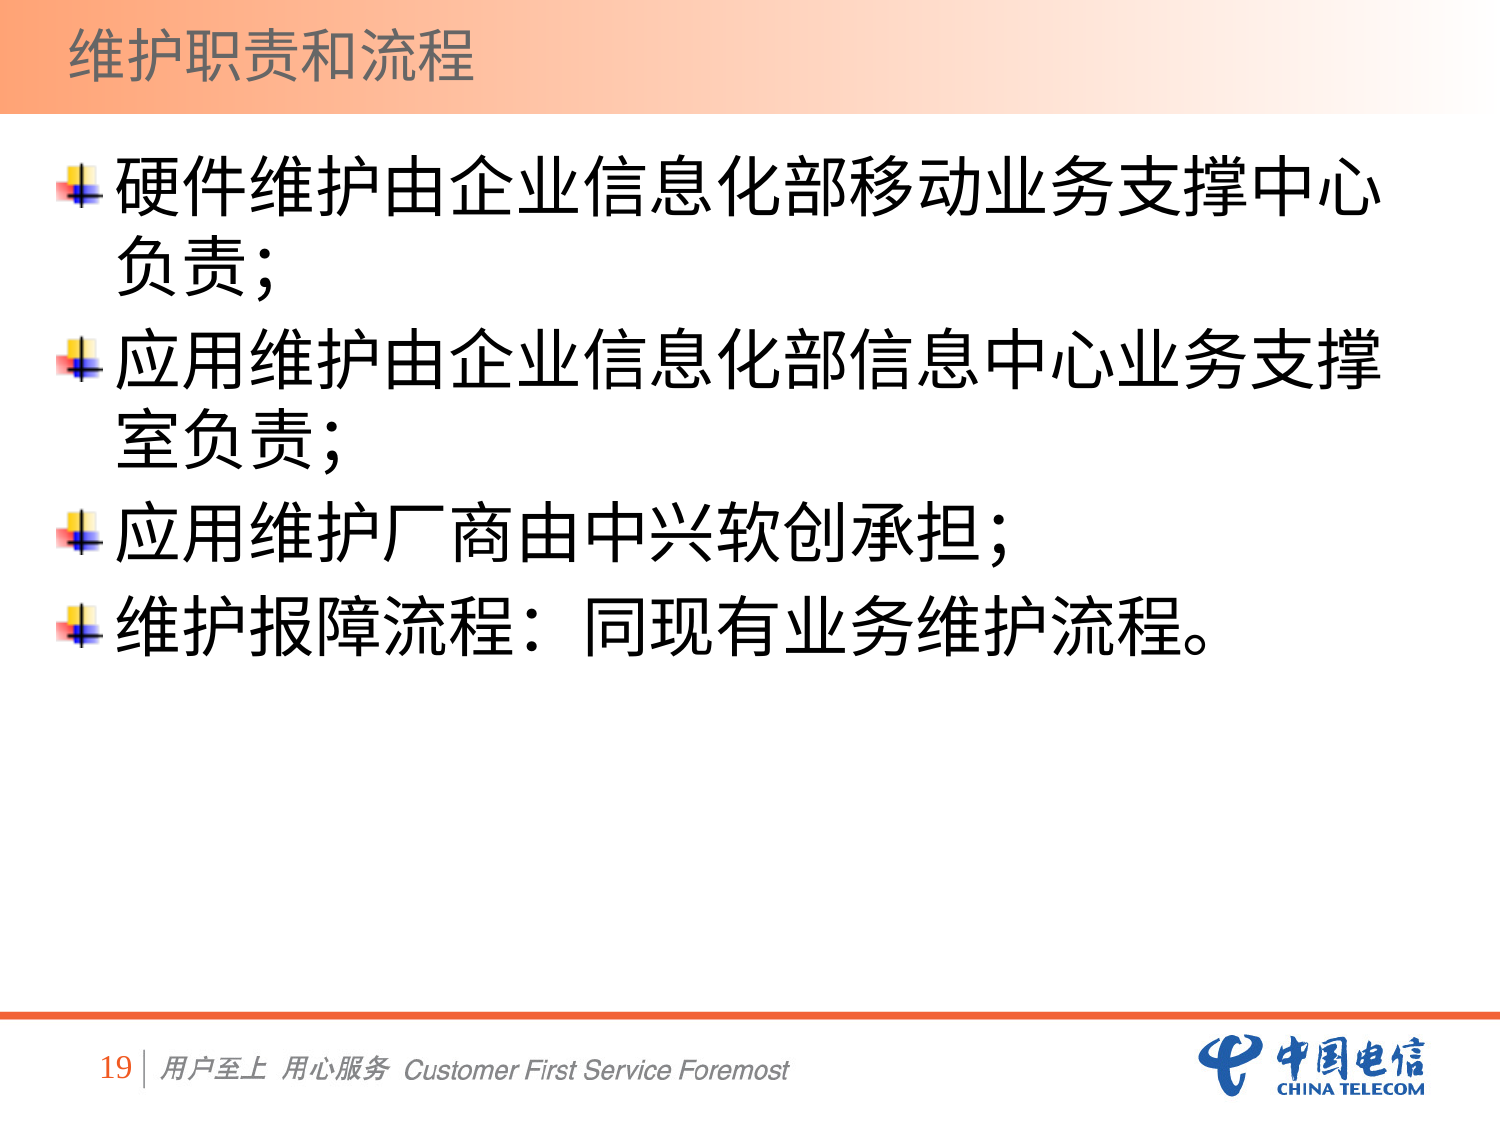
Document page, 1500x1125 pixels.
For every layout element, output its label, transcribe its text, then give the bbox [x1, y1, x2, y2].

title 维护职责和流程 [52, 6, 1500, 103]
slide_number 19 [35, 1039, 148, 1092]
list 硬件维护由企业信息化部移动业务支撑中心负责； 应用维护由企业信息化部信息中心业务支撑室负责； 应用维护厂商由中兴软创承担； 维护报障流程：同现有业务维护流程。 [40, 136, 1424, 989]
picture [0, 114, 1500, 1125]
